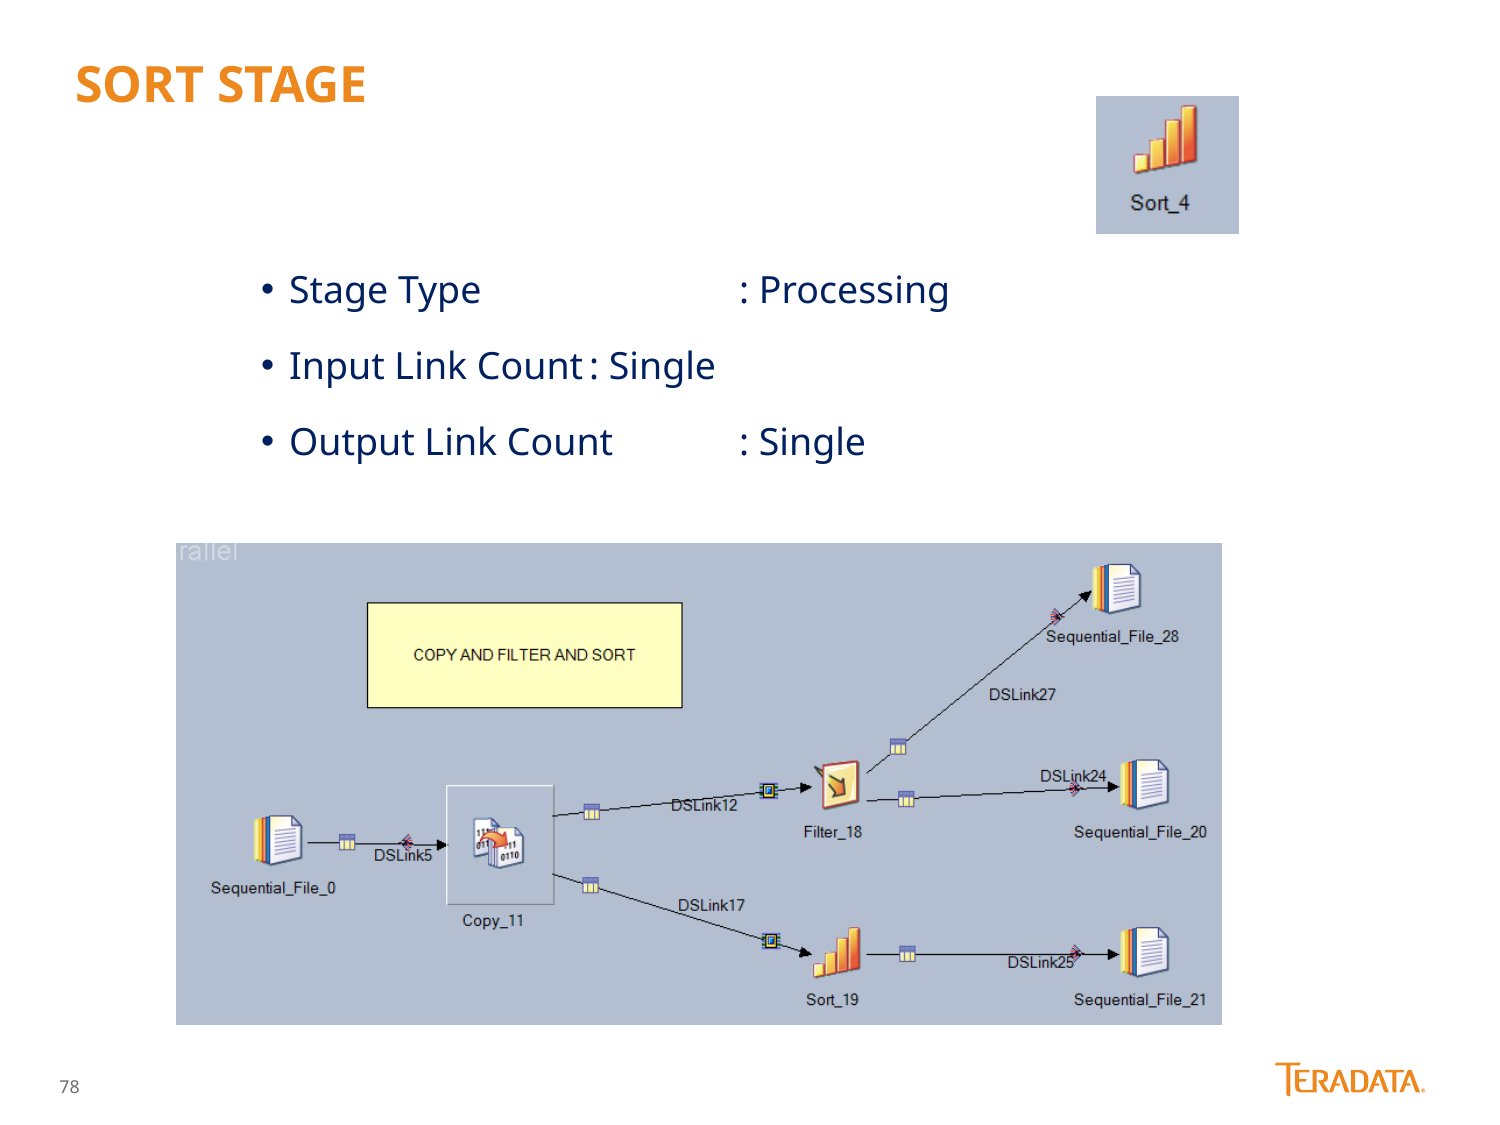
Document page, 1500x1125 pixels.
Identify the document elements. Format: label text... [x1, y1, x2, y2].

title SORT STAGE [75, 28, 1425, 144]
picture [176, 543, 1222, 1026]
picture [1096, 95, 1239, 234]
list Stage Type : Processing Input Link Count : Single Output Link Count : Single [261, 190, 1186, 516]
